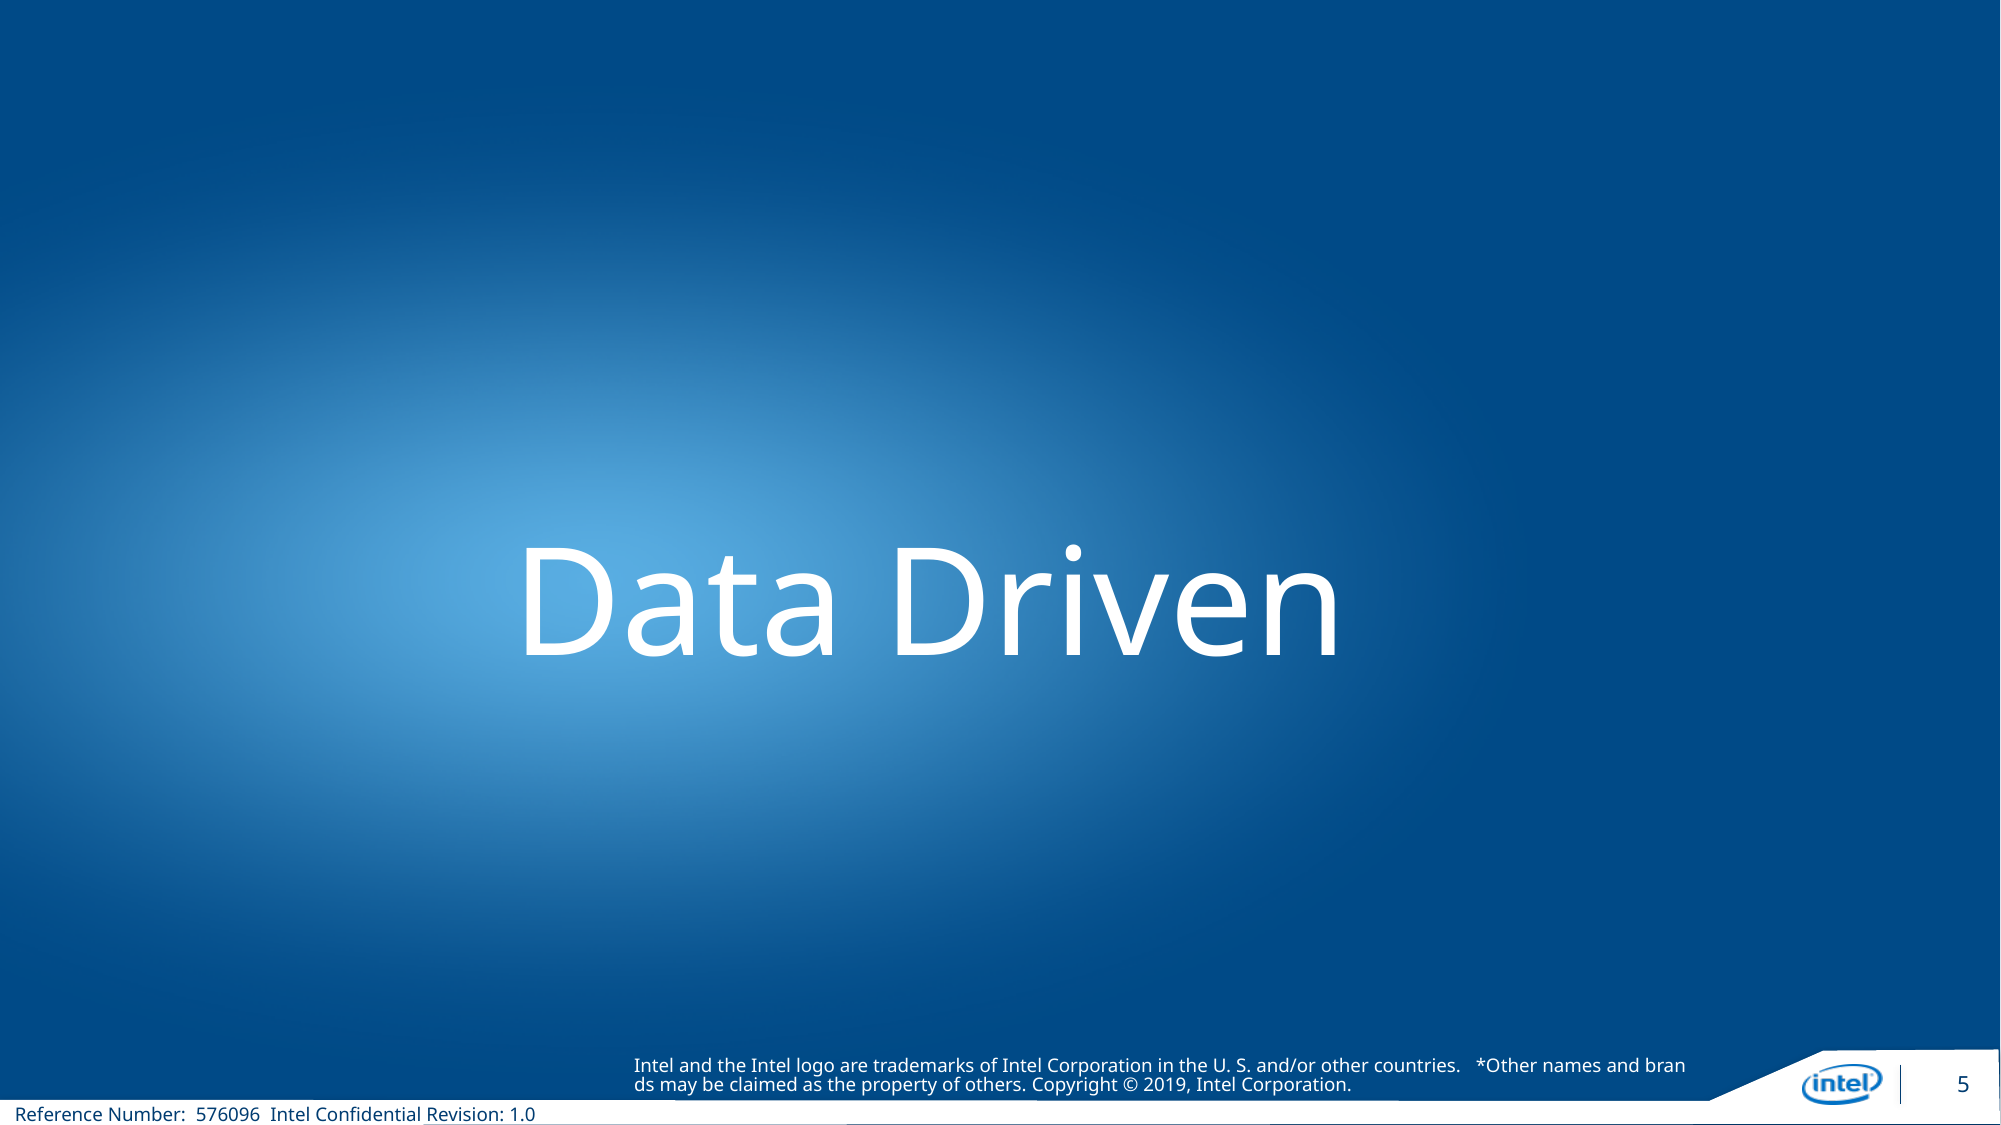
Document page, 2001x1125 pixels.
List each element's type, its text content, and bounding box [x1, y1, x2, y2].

slide_number 5 [1503, 1055, 1970, 1116]
picture [0, 0, 2001, 1122]
footer Intel and the Intel logo are trademarks of Intel Corporation in the U. S. and/or other countries. *Other names and brands may be claimed as the property of others. Copyright © 2019, Intel Corporation. [619, 1036, 1709, 1097]
title Data Driven [99, 387, 1800, 685]
